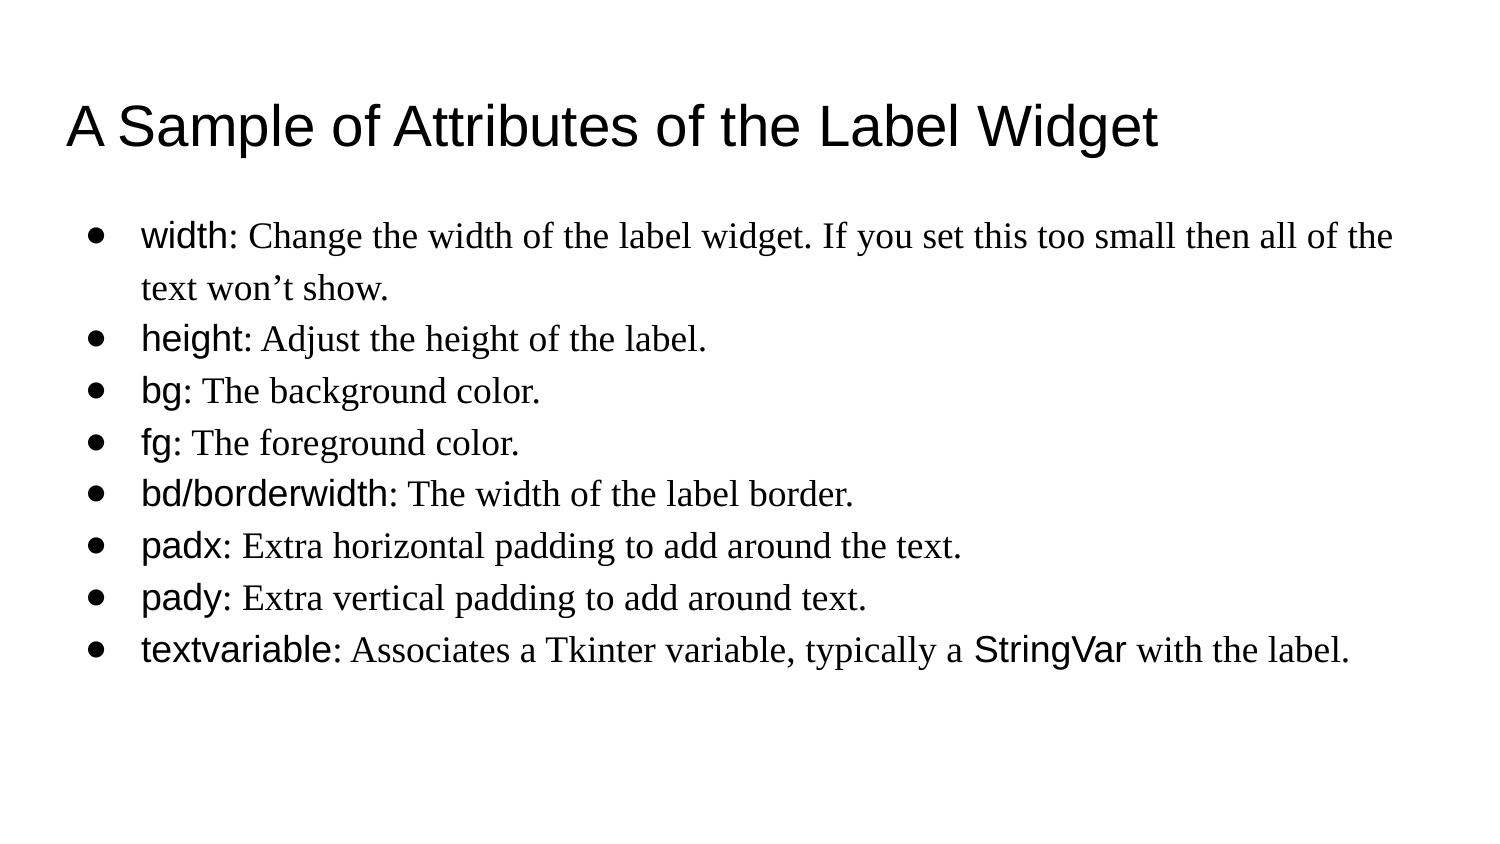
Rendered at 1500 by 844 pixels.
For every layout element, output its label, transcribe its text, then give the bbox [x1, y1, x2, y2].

list width: Change the width of the label widget. If you set this too small then all of the text won’t show. height: Adjust the height of the label. bg: The background color. fg: The foreground color. bd/borderwidth: The width of the label border. padx: Extra horizontal padding to add around the text. pady: Extra vertical padding to add around text. textvariable: Associates a Tkinter variable, typically a StringVar with the label. · [51, 189, 1449, 750]
title A Sample of Attributes of the Label Widget [51, 72, 1449, 167]
